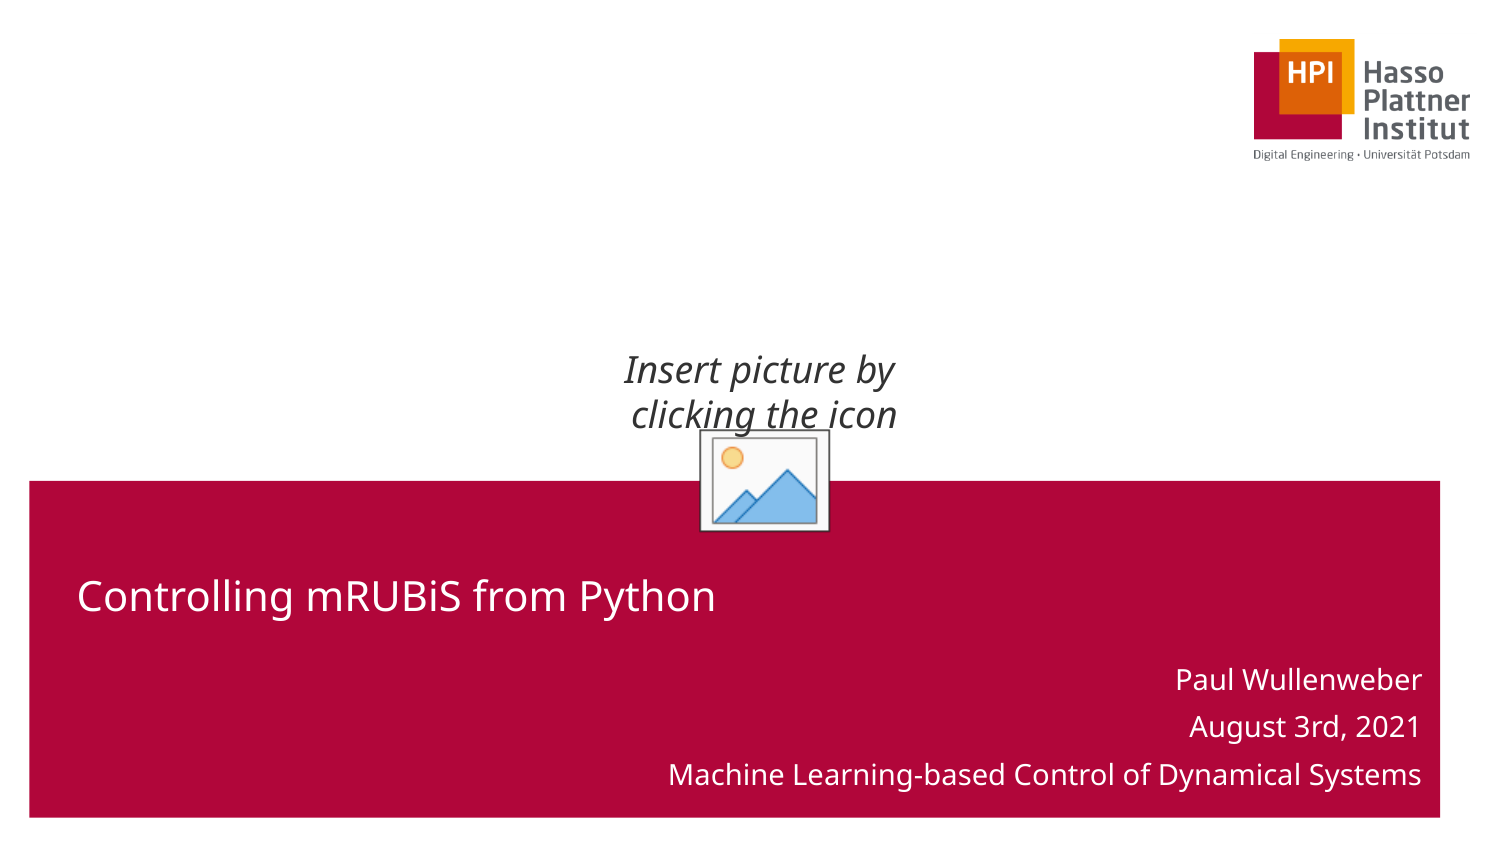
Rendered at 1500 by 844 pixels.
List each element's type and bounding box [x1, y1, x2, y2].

picture [1254, 39, 1470, 161]
picture [58, 173, 1471, 789]
